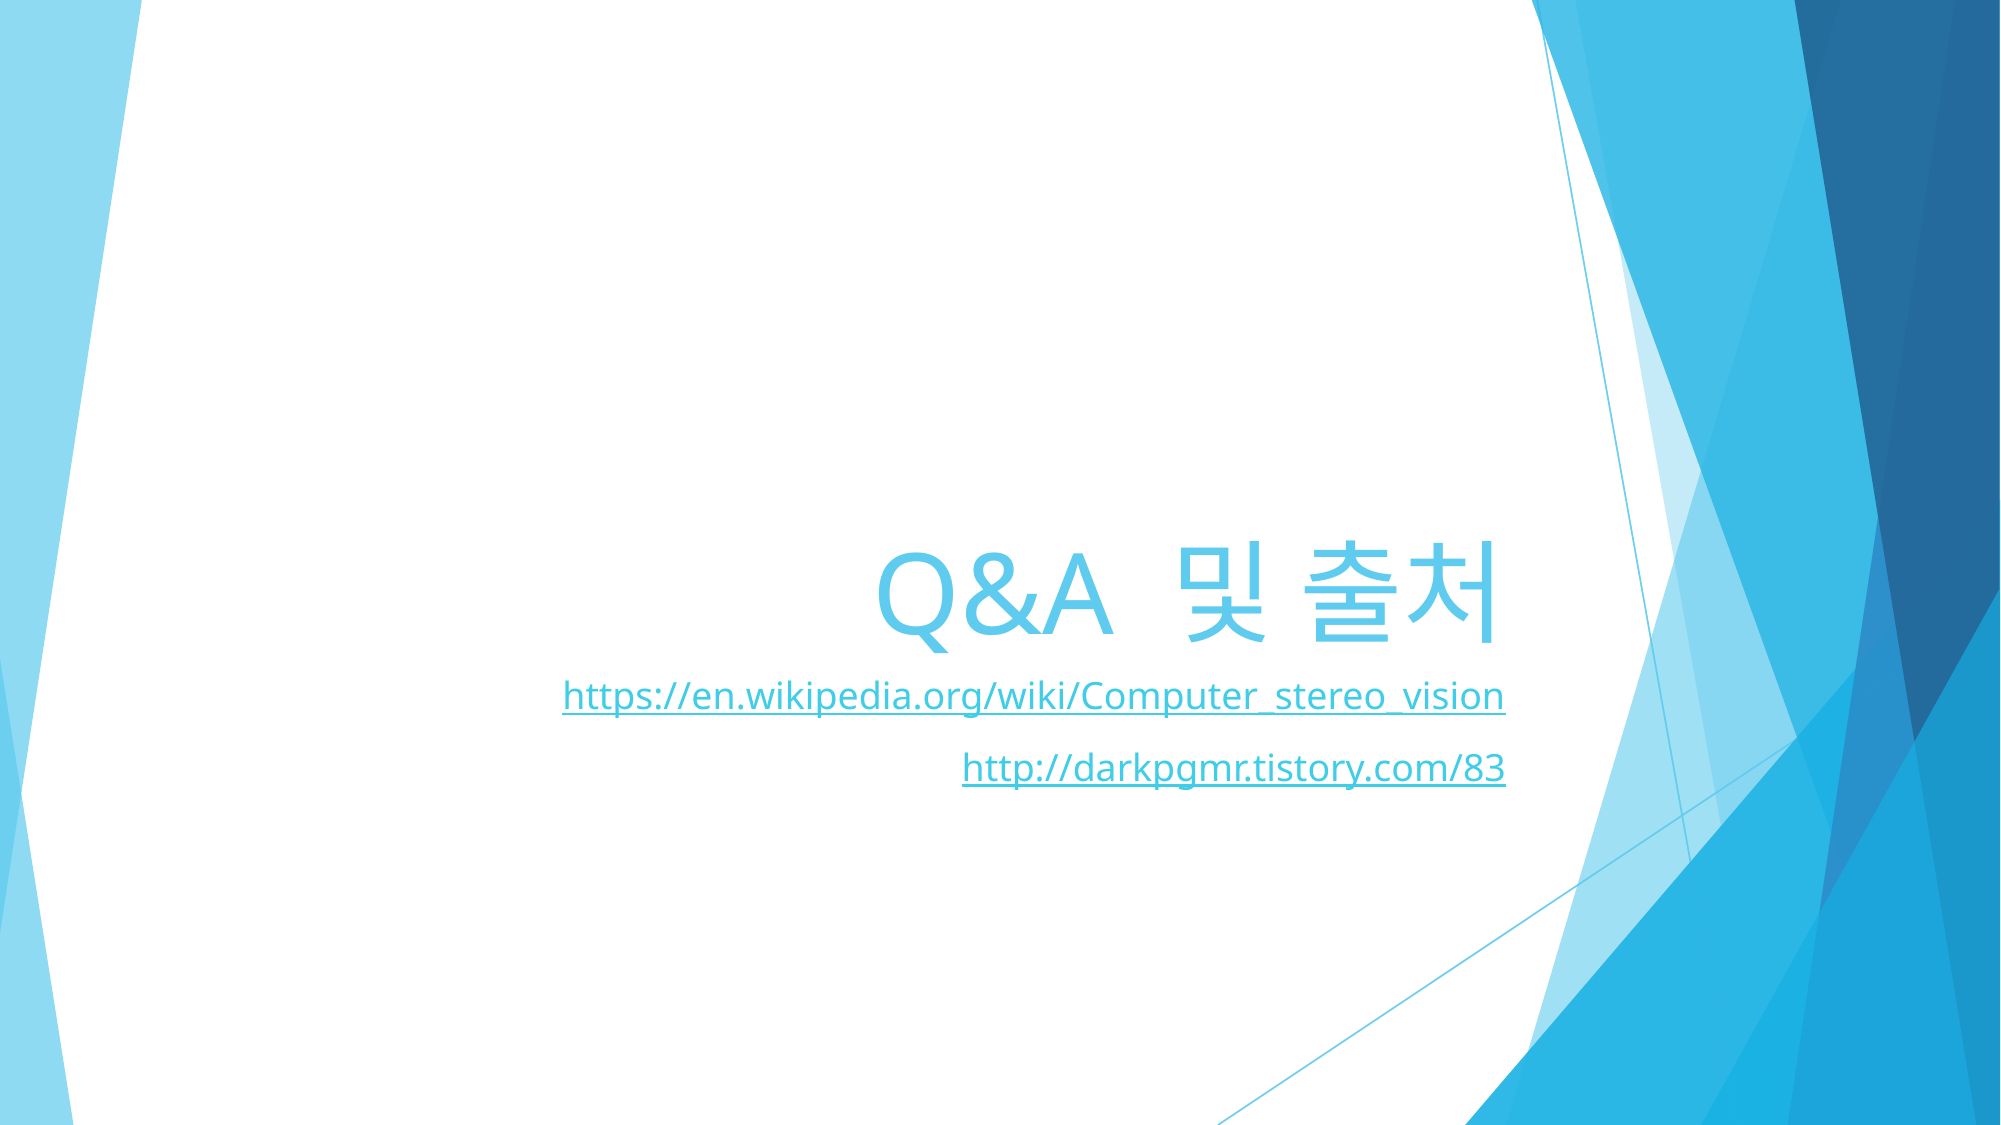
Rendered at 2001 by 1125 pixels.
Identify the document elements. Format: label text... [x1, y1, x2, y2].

subtitle https://en.wikipedia.org/wiki/Computer_stereo_vision http://darkpgmr.tistory.com/83 [247, 664, 1522, 845]
title Q&A 및 출처 [247, 394, 1522, 664]
